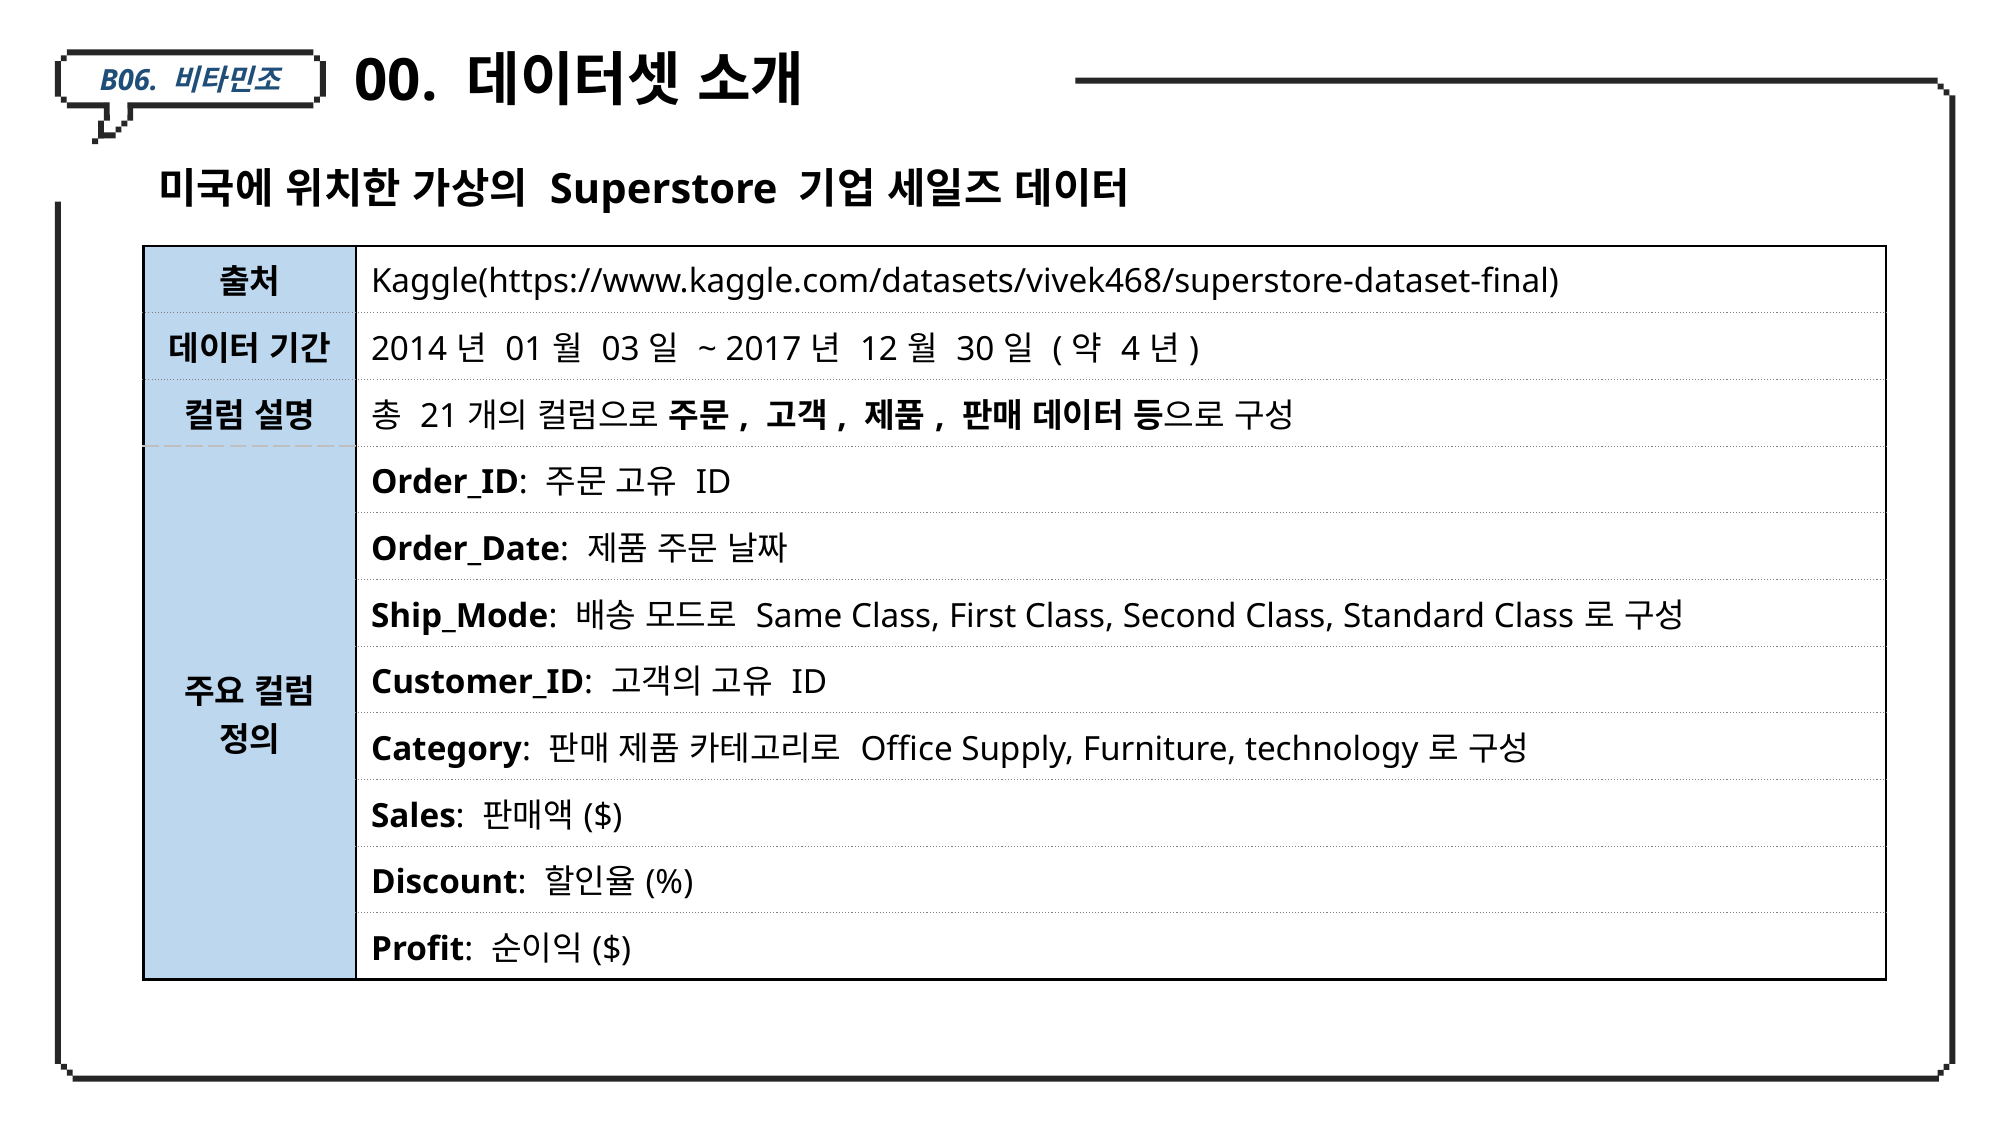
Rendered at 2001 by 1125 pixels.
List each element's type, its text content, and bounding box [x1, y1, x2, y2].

table_cell 총 21개의 컬럼으로 주문, 고객, 제품, 판매 데이터 등으로 구성 [357, 379, 1885, 446]
table_cell Ship_Mode: 배송 모드로 Same Class, First Class, Second Class, Standard Class로 구성 [357, 579, 1885, 646]
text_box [92, 96, 134, 145]
table_cell 2014년 01월 03일 ~ 2017년 12월 30일 (약 4년) [357, 313, 1885, 379]
table_header Kaggle(https://www.kaggle.com/datasets/vivek468/superstore-dataset-final) [357, 247, 1885, 313]
table_cell Customer_ID: 고객의 고유 ID [357, 646, 1885, 713]
table_header 출처 [145, 247, 355, 313]
table_cell Profit: 순이익($) [357, 913, 1885, 978]
text_box [66, 48, 314, 53]
table_cell Category: 판매 제품 카테고리로 Office Supply, Furniture, technology로 구성 [357, 713, 1885, 779]
text_box [134, 104, 314, 109]
text_box B06. 비타민조 [66, 53, 314, 104]
table_cell 데이터 기간 [145, 313, 355, 379]
text_box 미국에 위치한 가상의 Superstore 기업 세일즈 데이터 [143, 154, 1886, 245]
table_cell Discount: 할인율(%) [357, 846, 1885, 913]
table_cell 컬럼 설명 [145, 379, 355, 446]
text_box [314, 54, 327, 104]
table_cell 주요 컬럼 정의 [145, 446, 355, 978]
text_box [54, 77, 1956, 1083]
table_cell Order_ID: 주문 고유 ID [357, 446, 1885, 513]
table_cell Sales: 판매액($) [357, 779, 1885, 846]
text_box [66, 104, 92, 109]
table_cell Order_Date: 제품 주문 날짜 [357, 513, 1885, 579]
text_box 00. 데이터셋 소개 [339, 34, 854, 120]
text_box [54, 54, 66, 104]
